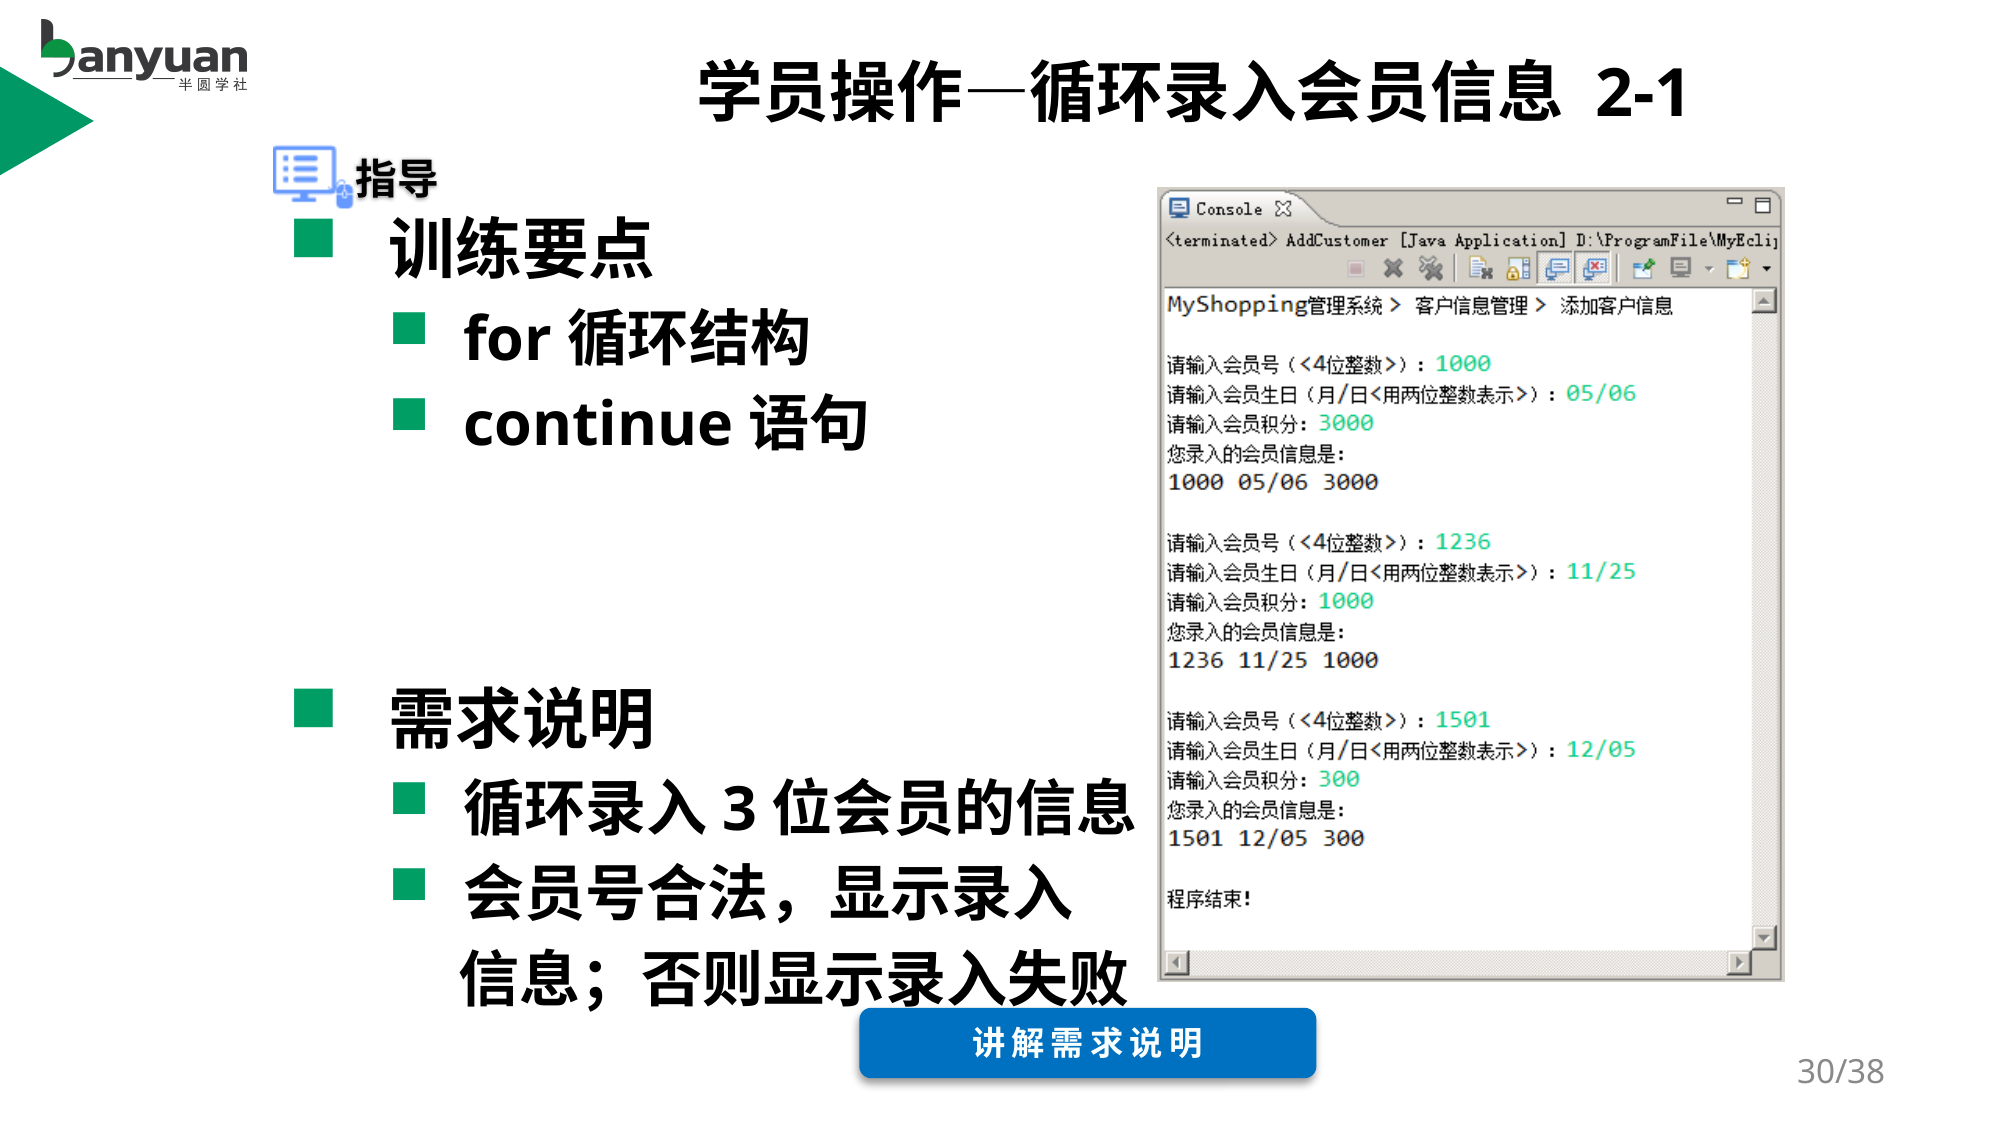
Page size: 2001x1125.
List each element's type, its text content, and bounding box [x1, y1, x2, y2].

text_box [859, 1007, 1317, 1079]
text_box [273, 140, 455, 223]
list 训练要点 for循环结构 continue语句 需求说明 循环录入3位会员的信息 会员号合法，显示录入 信息；否则显示录入失败 [273, 199, 1745, 1043]
slide_number /38 [1433, 1042, 1901, 1104]
picture [41, 19, 247, 91]
title 学员操作—循环录入会员信息 2-1 [681, 46, 1721, 133]
picture [1157, 187, 1785, 982]
